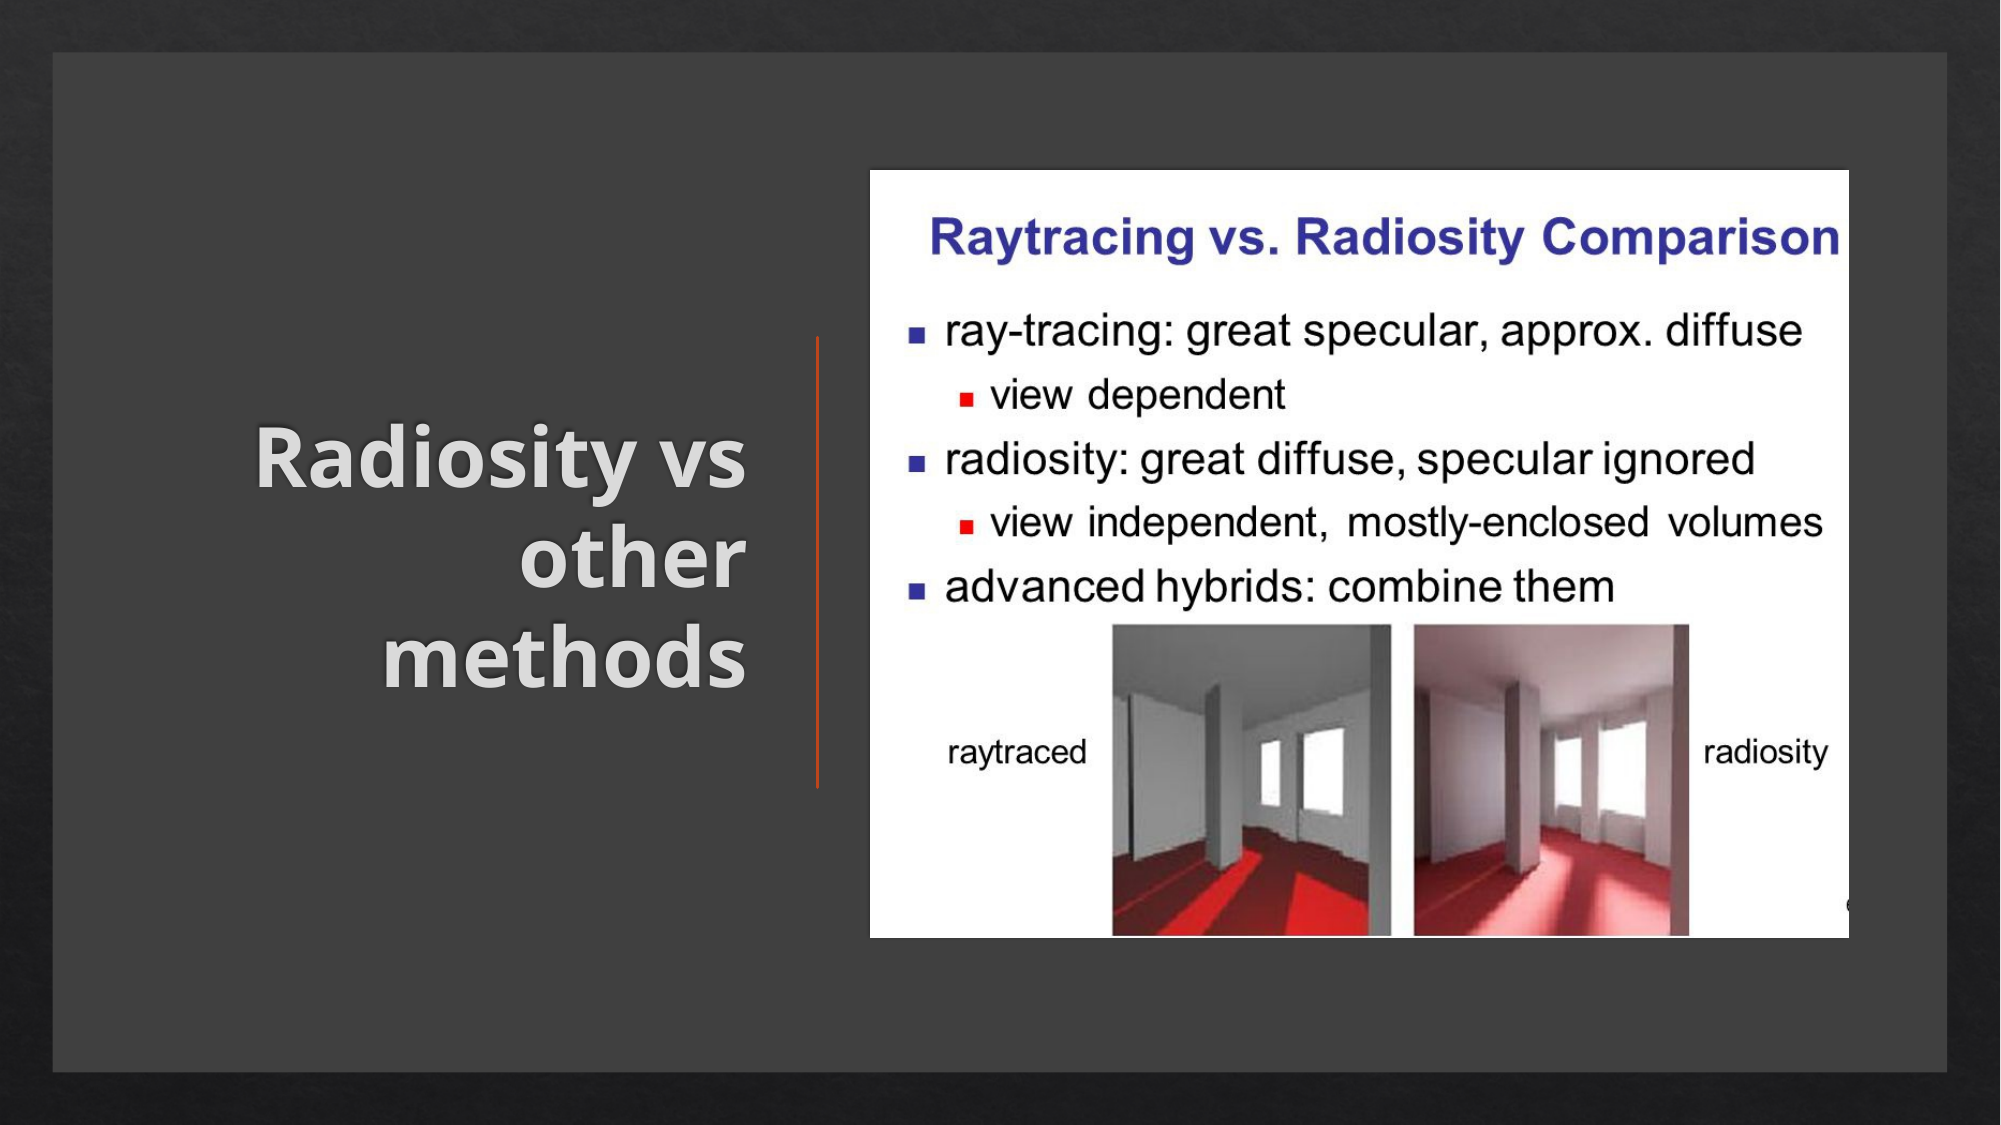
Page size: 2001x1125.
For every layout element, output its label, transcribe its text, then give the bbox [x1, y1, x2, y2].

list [870, 169, 1849, 939]
title Radiosity vs other methods [149, 158, 764, 950]
text_box [51, 51, 1948, 1074]
text_box [0, 0, 2000, 1125]
